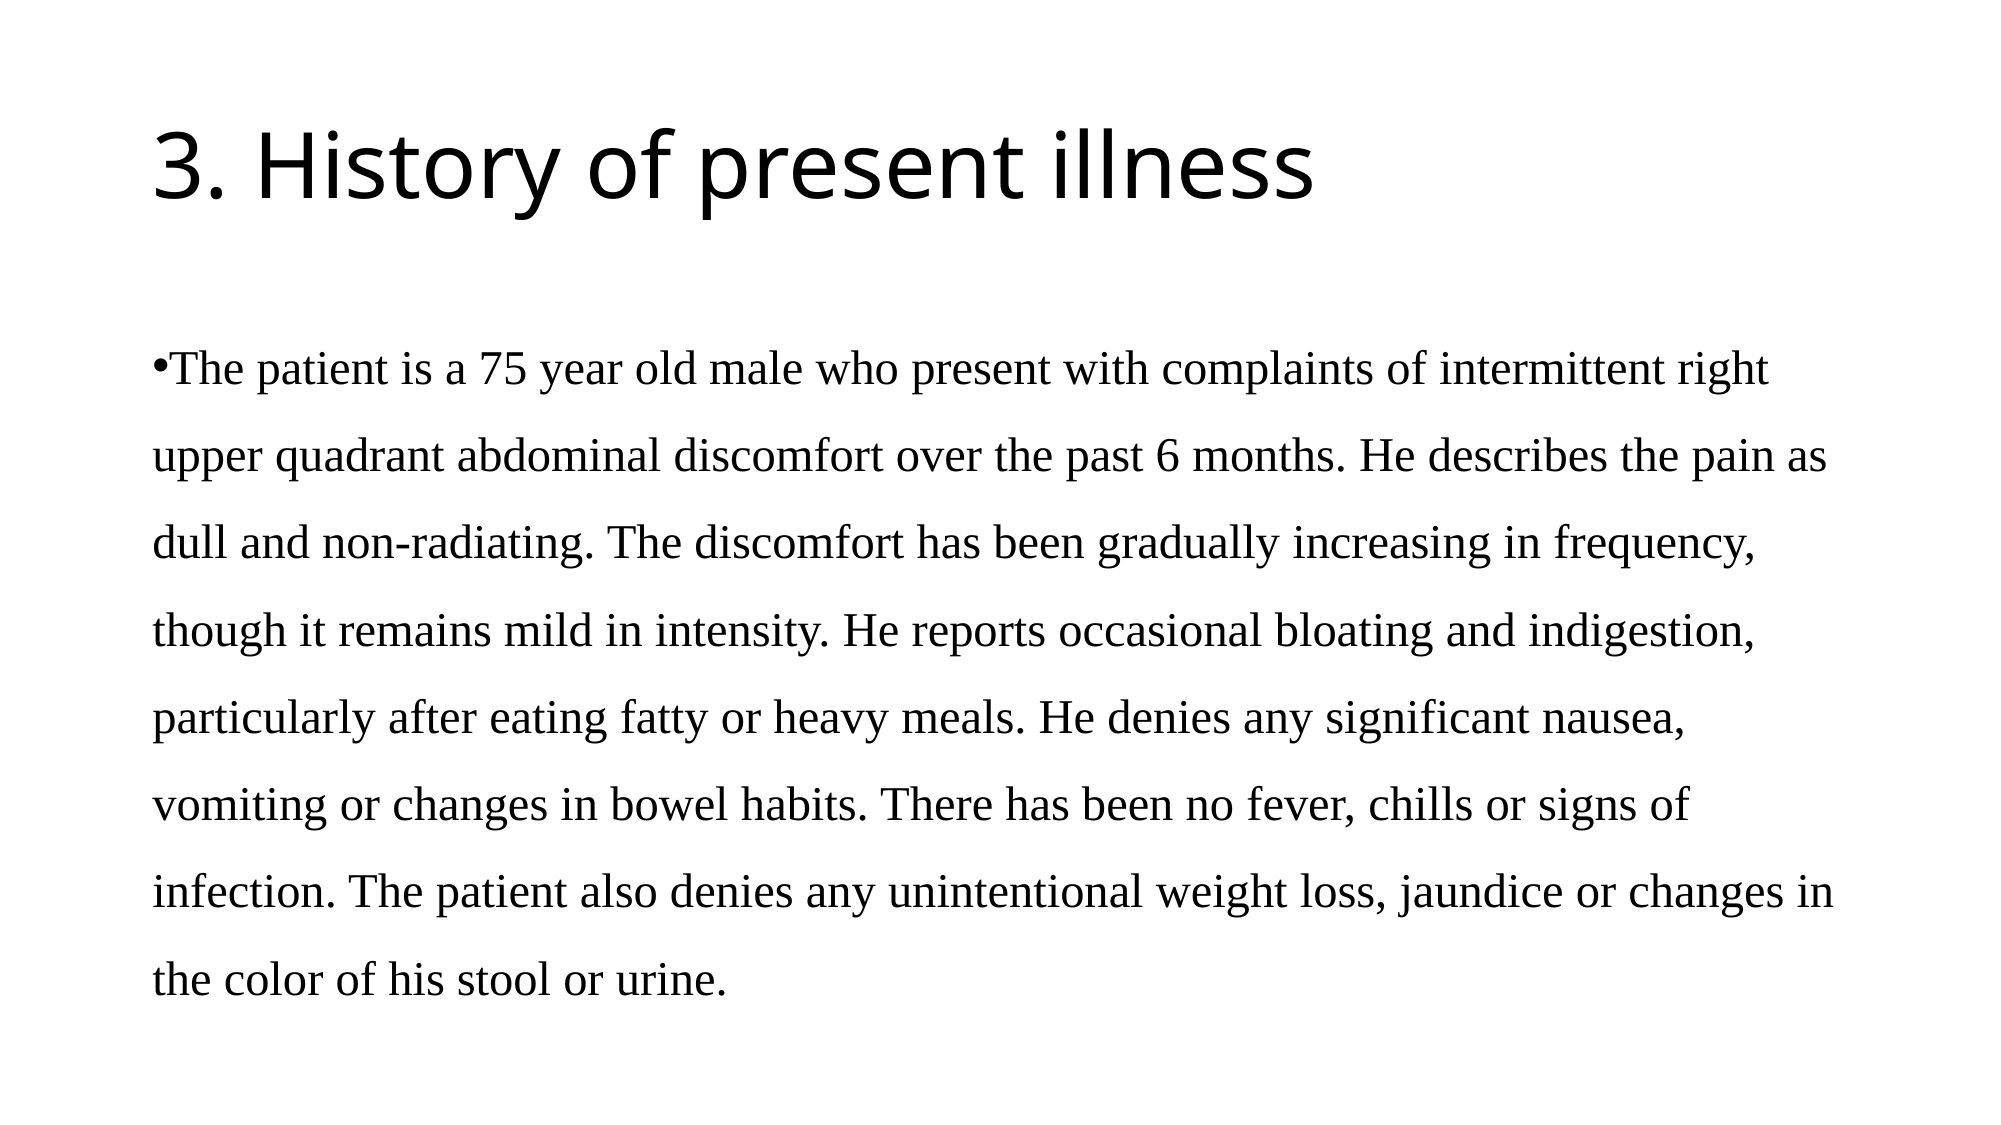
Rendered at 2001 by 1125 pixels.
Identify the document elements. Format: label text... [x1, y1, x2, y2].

list The patient is a 75 year old male who present with complaints of intermittent right upper quadrant abdominal discomfort over the past 6 months. He describes the pain as dull and non-radiating. The discomfort has been gradually increasing in frequency, though it remains mild in intensity. He reports occasional bloating and indigestion, particularly after eating fatty or heavy meals. He denies any significant nausea, vomiting or changes in bowel habits. There has been no fever, chills or signs of infection. The patient also denies any unintentional weight loss, jaundice or changes in the color of his stool or urine. [137, 299, 1863, 1014]
title 3. History of present illness [137, 59, 1863, 278]
